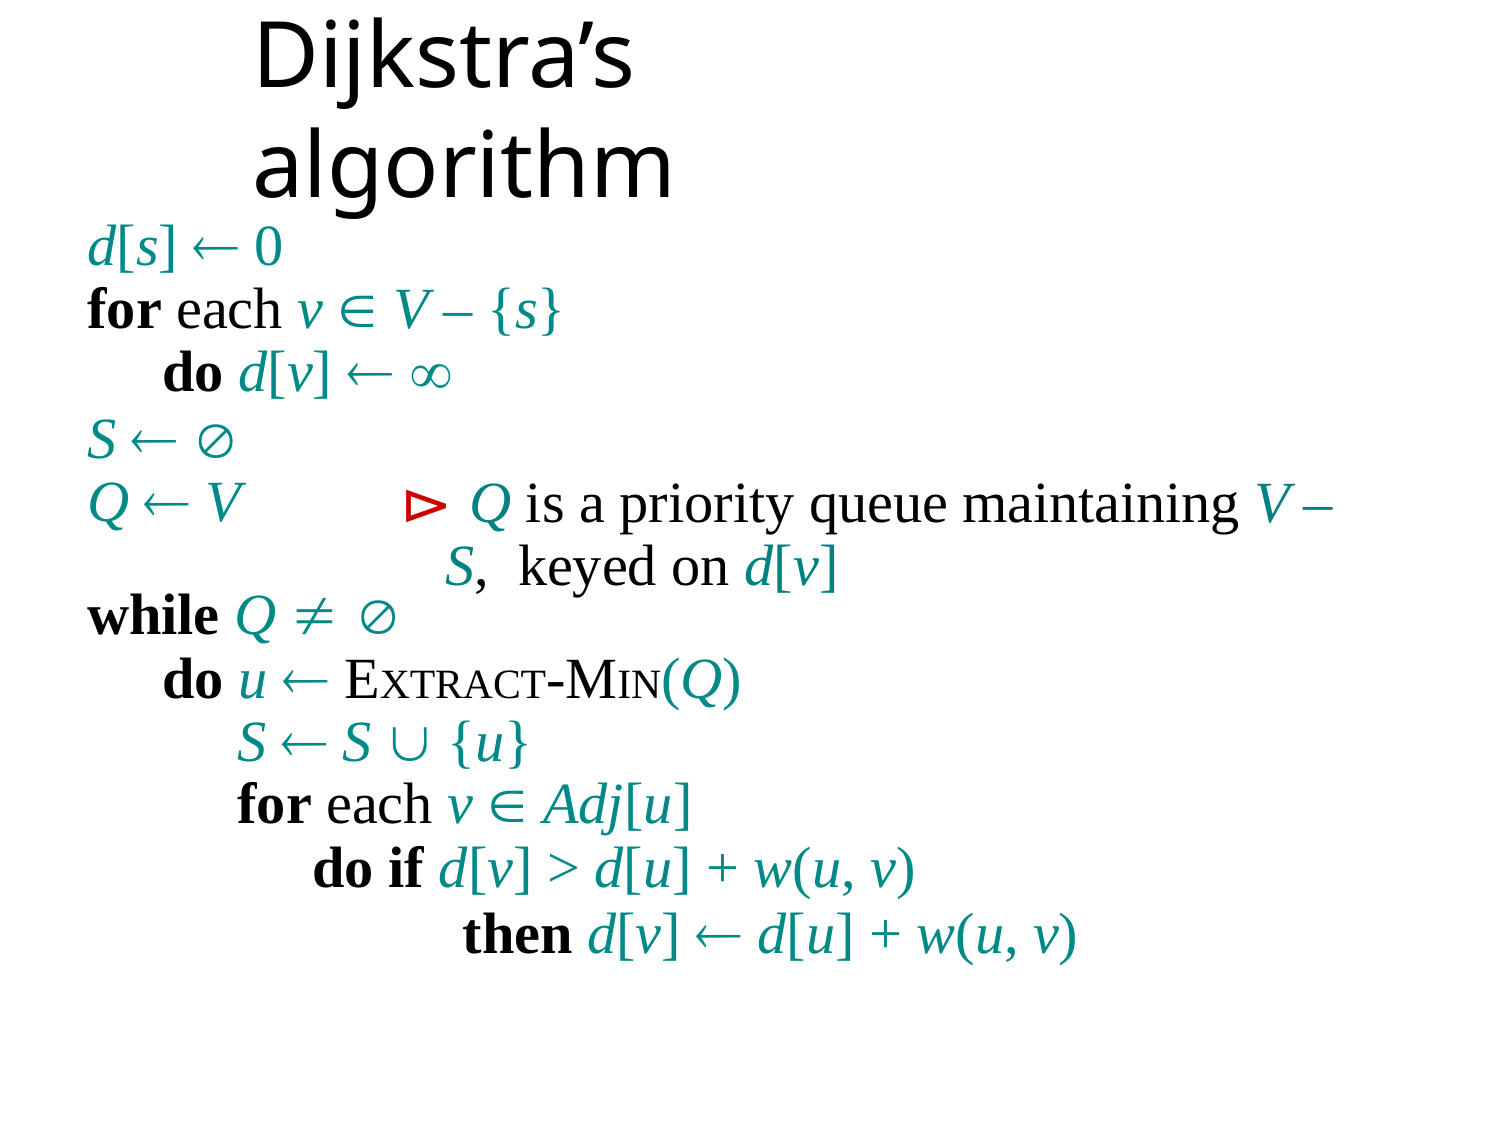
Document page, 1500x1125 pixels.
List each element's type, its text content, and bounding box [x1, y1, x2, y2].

text_box Q  V [85, 460, 254, 533]
text_box while Q   do u  EXTRACT-MIN(Q) S  S  {u} for each v  Adj[u] do if d[v] > d[u] + w(u, v) then d[v]  d[u] + w(u, v) [85, 575, 1092, 966]
text_box ⊳ Q is a priority queue maintaining V – S, keyed on d[v] [399, 461, 1385, 597]
title Dijkstra’s algorithm [250, 0, 1057, 216]
text_box d[s]  0 for each v  V – {s} do d[v]   S   [85, 209, 569, 470]
